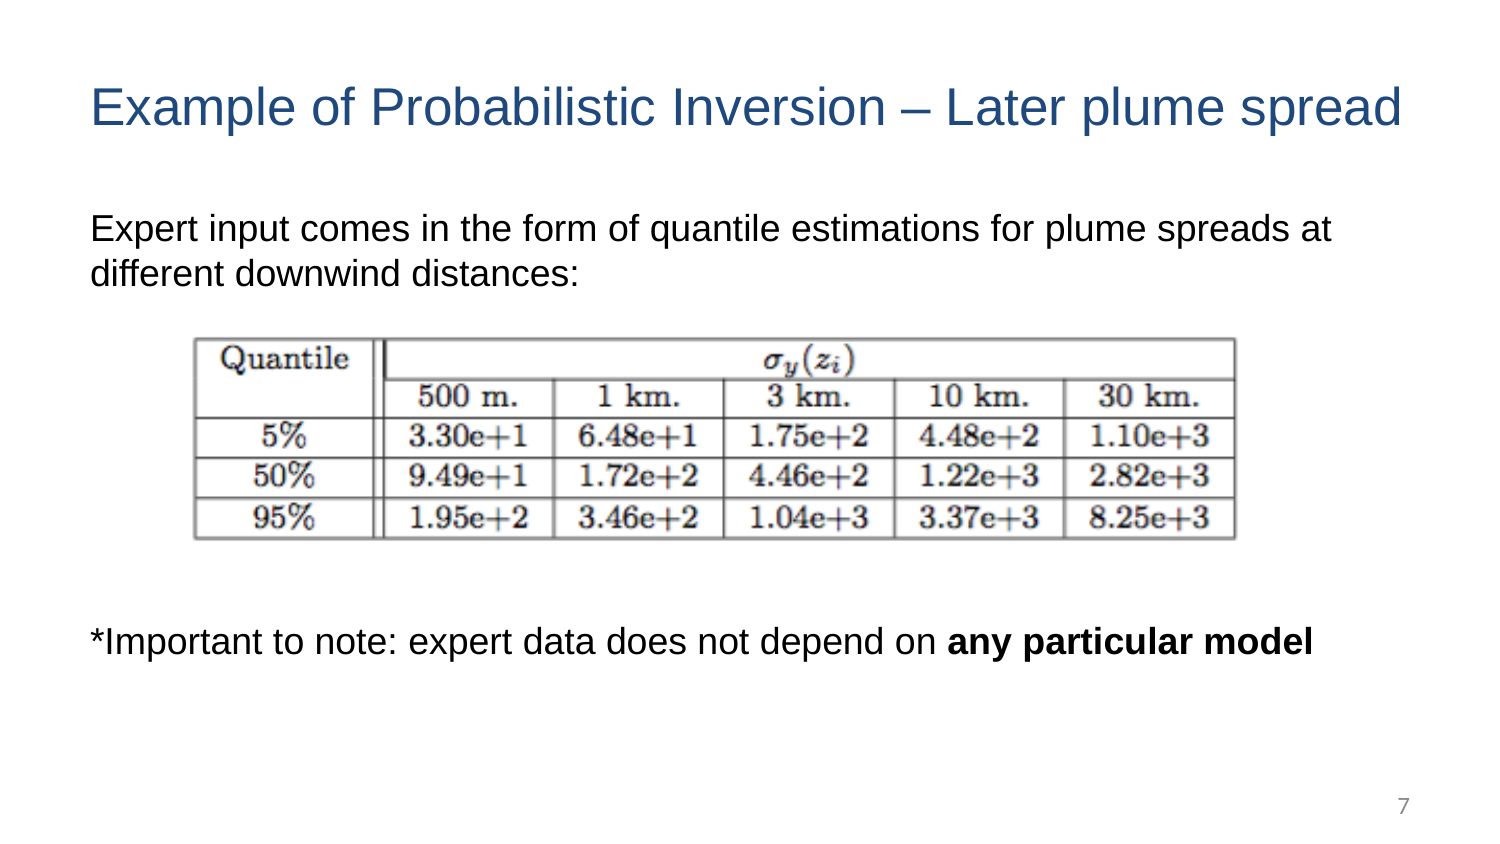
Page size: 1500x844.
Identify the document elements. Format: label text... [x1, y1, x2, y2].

picture [181, 317, 1259, 562]
slide_number 6 [1074, 782, 1425, 827]
list Expert input comes in the form of quantile estimations for plume spreads at different downwind distances: *Important to note: expert data does not depend on any particular model [75, 196, 1425, 754]
title Example of Probabilistic Inversion – Later plume spread [75, 33, 1425, 175]
